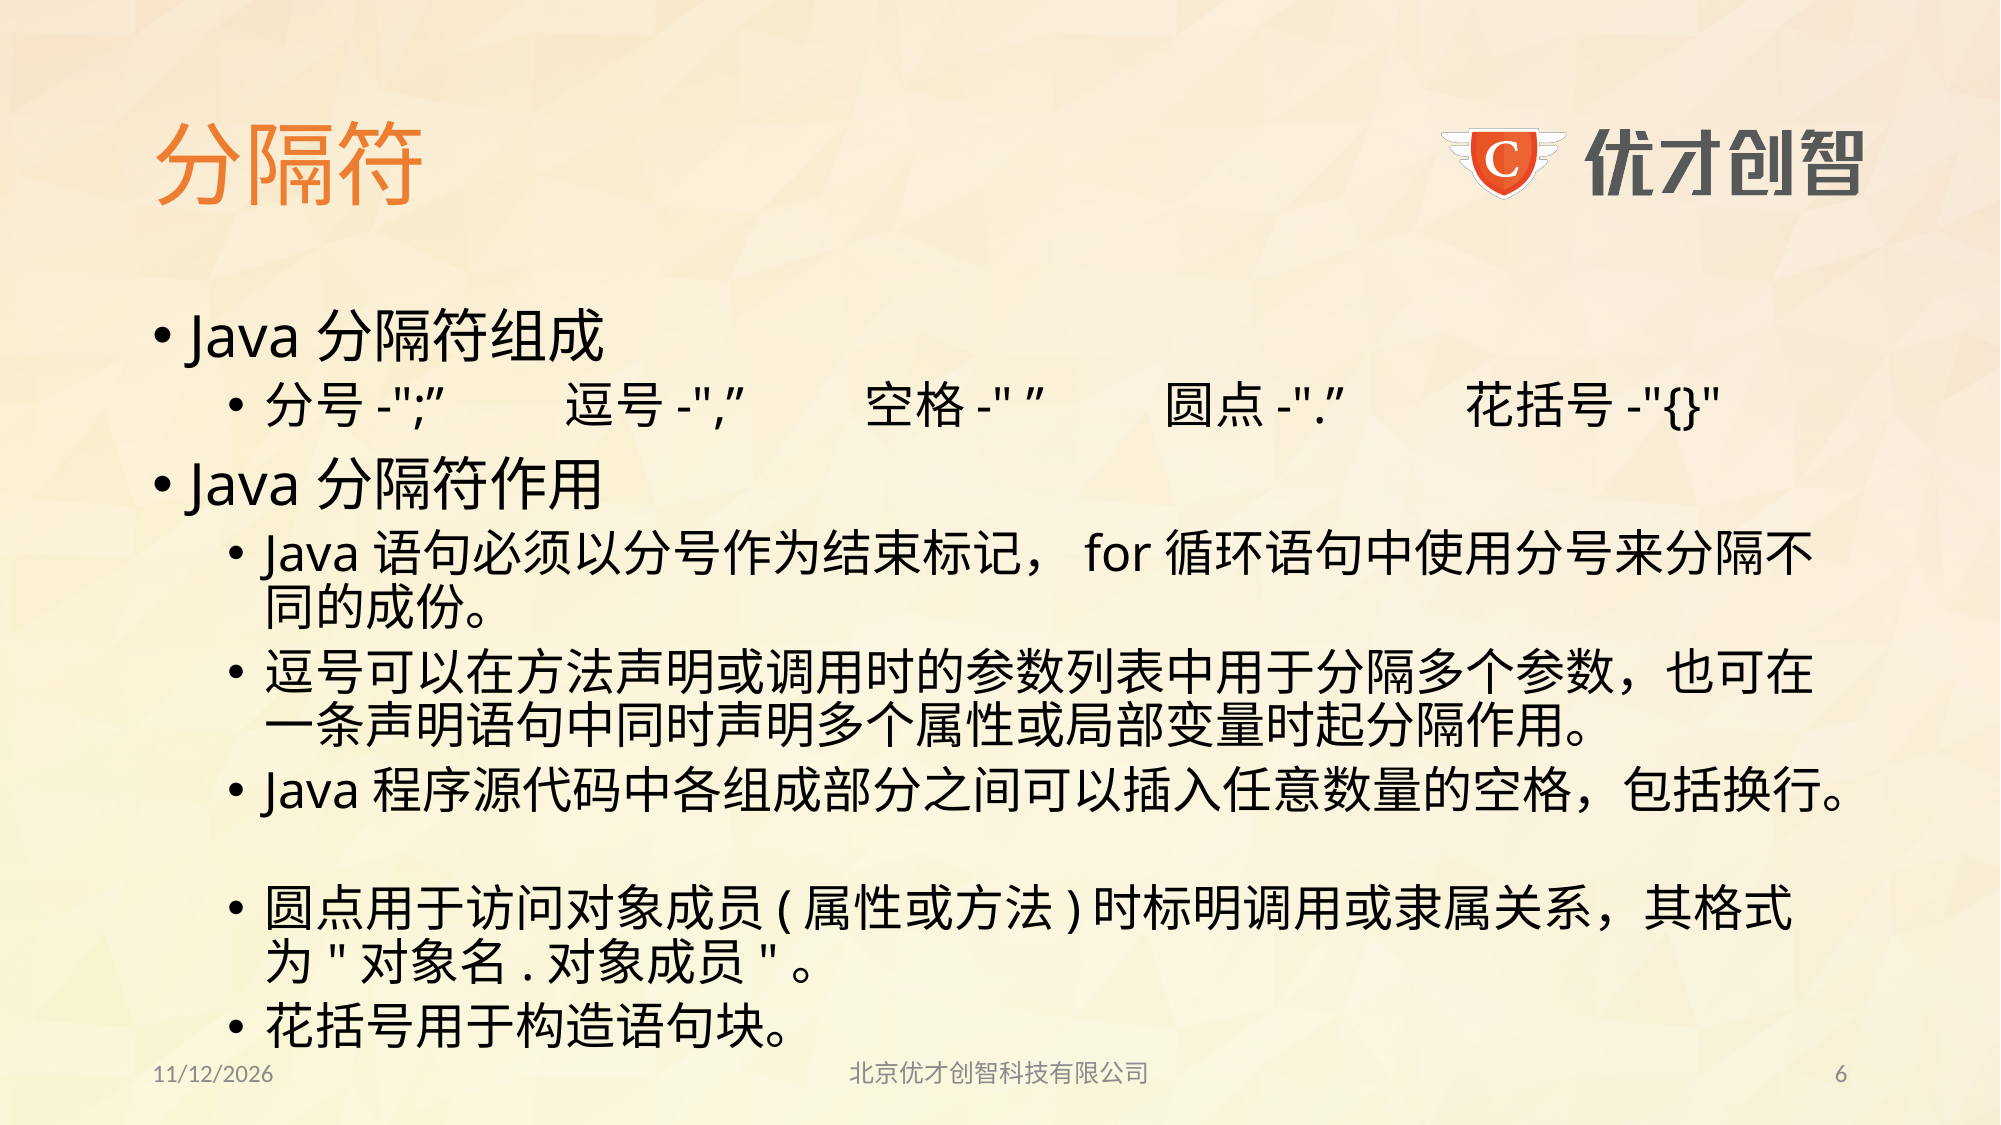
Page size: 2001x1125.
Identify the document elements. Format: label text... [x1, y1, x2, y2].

picture [1441, 128, 1863, 200]
footer 北京优才创智科技有限公司 [662, 1042, 1338, 1103]
title 分隔符 [137, 59, 1441, 278]
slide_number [137, 1042, 588, 1103]
slide_number 5 [1412, 1042, 1863, 1103]
list Java分隔符组成 分号-";” 逗号-",” 空格-" ” 圆点-".” 花括号-"{}" Java分隔符作用 Java语句必须以分号作为结束标记，for循环语句中使用分号来分隔不同的成份。 逗号可以在方法声明或调用时的参数列表中用于分隔多个参数，也可在一条声明语句中同时声明多个属性或局部变量时起分隔作用。 Java程序源代码中各组成部分之间可以插入任意数量的空格，包括换行。 圆点用于访问对象成员(属性或方法)时标明调用或隶属关系，其格式为"对象名.对象成员"。 花括号用于构造语句块。 [137, 299, 1863, 1014]
